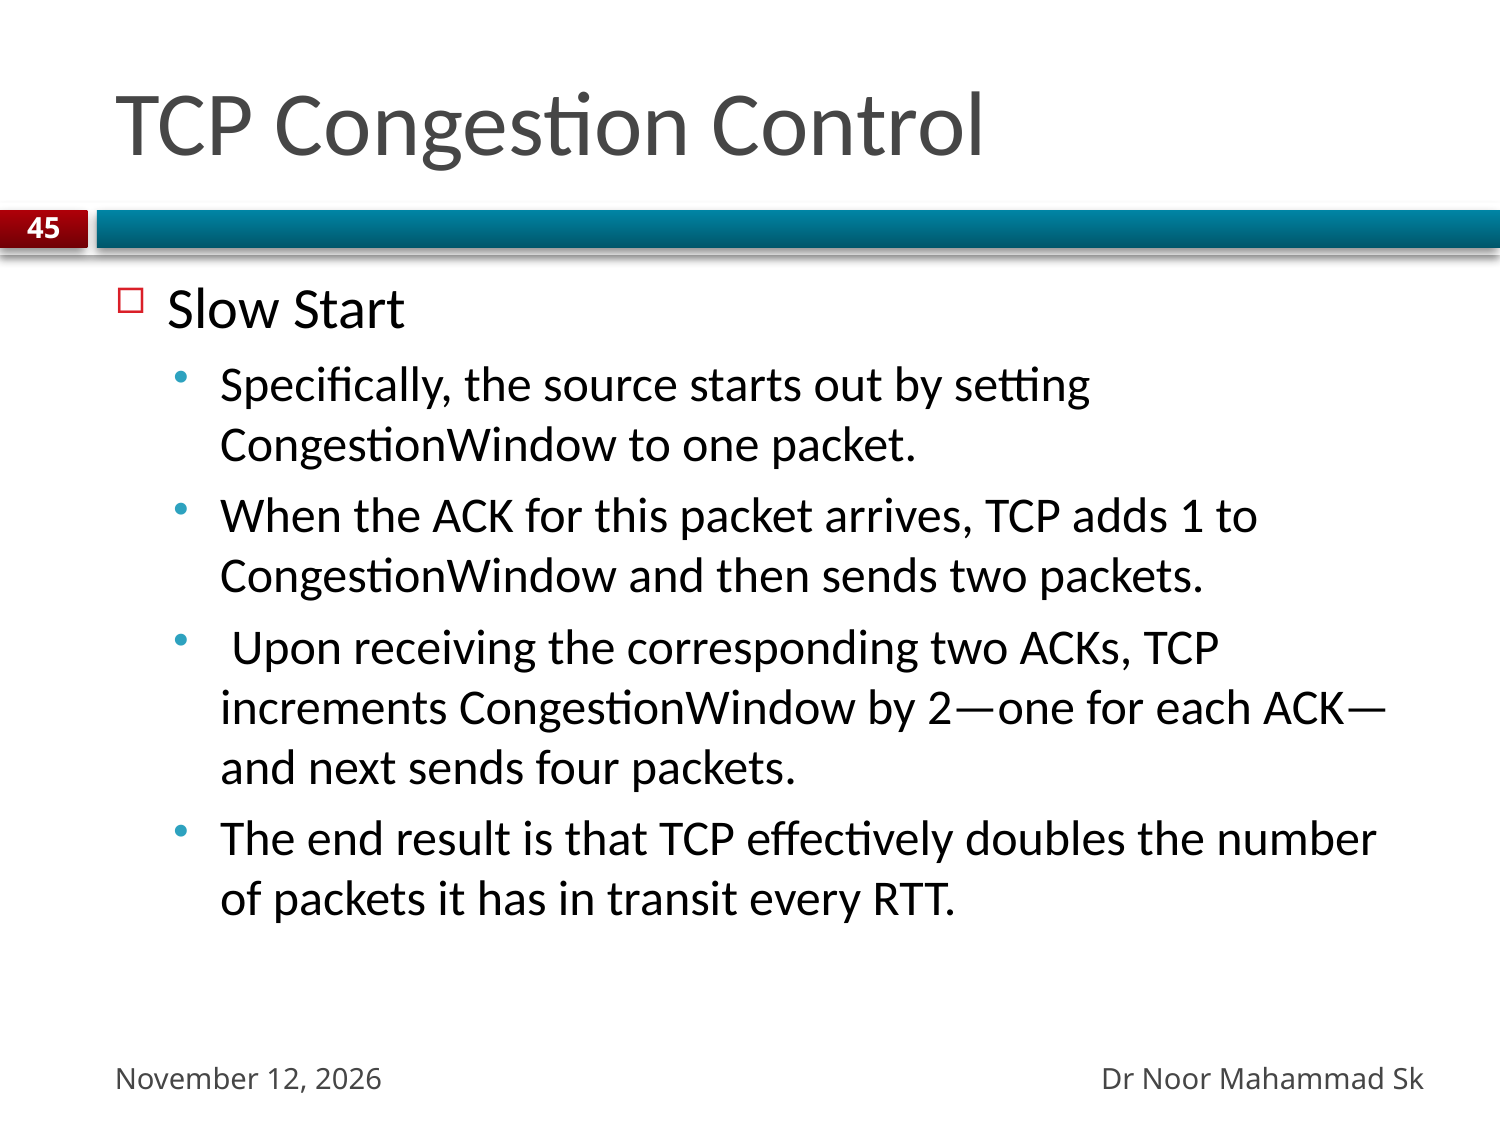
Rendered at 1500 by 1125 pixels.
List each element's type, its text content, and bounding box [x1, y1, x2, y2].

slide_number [99, 1050, 538, 1110]
title TCP Congestion Control [100, 37, 1438, 200]
list Slow Start Specifically, the source starts out by setting CongestionWindow to one packet. When the ACK for this packet arrives, TCP adds 1 to CongestionWindow and then sends two packets. Upon receiving the corresponding two ACKs, TCP increments CongestionWindow by 2—one for each ACK—and next sends four packets. The end result is that TCP effectively doubles the number of packets it has in transit every RTT. [100, 262, 1438, 1000]
footer Dr Noor Mahammad Sk [549, 1050, 1440, 1110]
slide_number 45 [0, 208, 88, 249]
